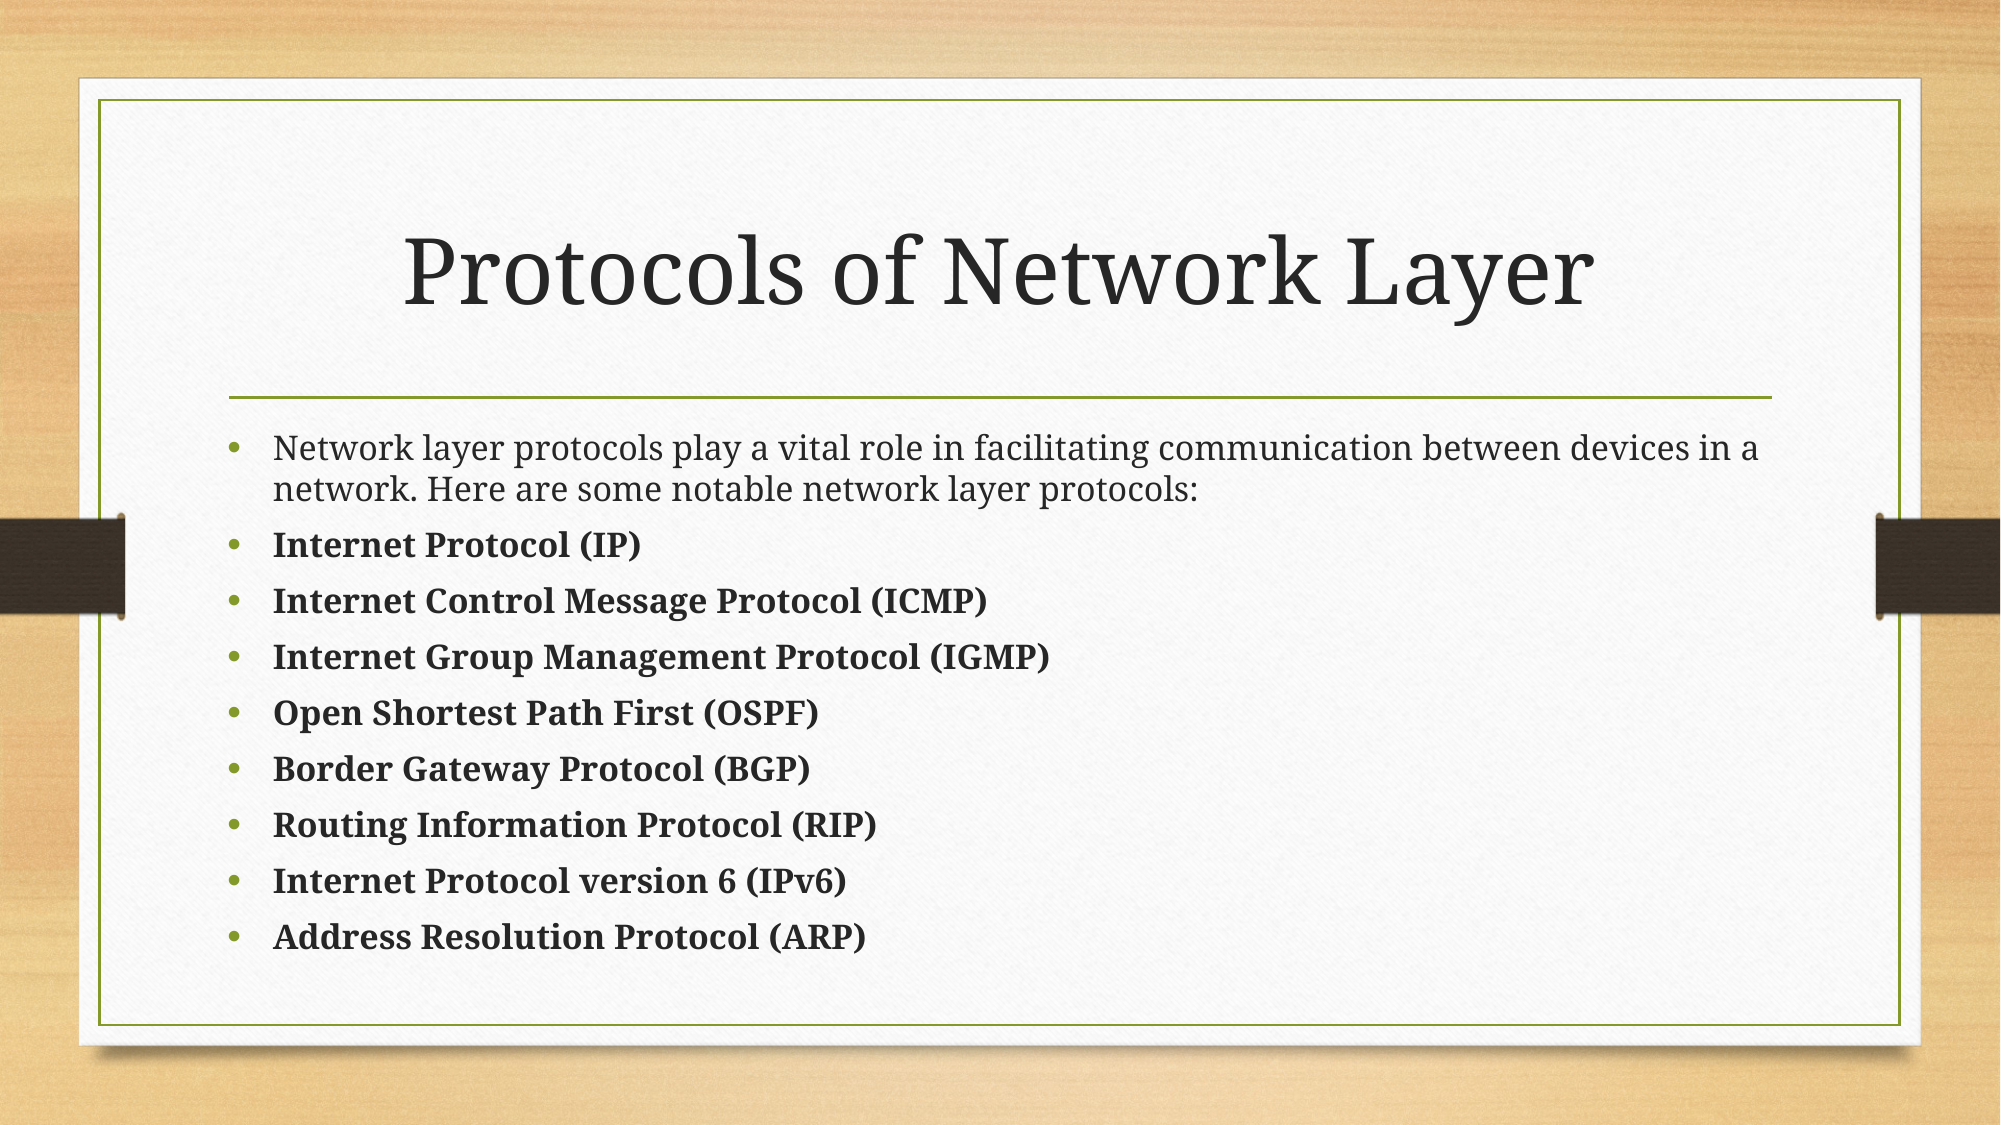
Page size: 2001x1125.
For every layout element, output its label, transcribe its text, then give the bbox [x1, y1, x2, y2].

title Protocols of Network Layer [212, 161, 1788, 375]
picture [0, 0, 2001, 1125]
list Network layer protocols play a vital role in facilitating communication between devices in a network. Here are some notable network layer protocols: Internet Protocol (IP) Internet Control Message Protocol (ICMP) Internet Group Management Protocol (IGMP) Open Shortest Path First (OSPF) Border Gateway Protocol (BGP) Routing Information Protocol (RIP) Internet Protocol version 6 (IPv6) Address Resolution Protocol (ARP) [212, 419, 1788, 964]
